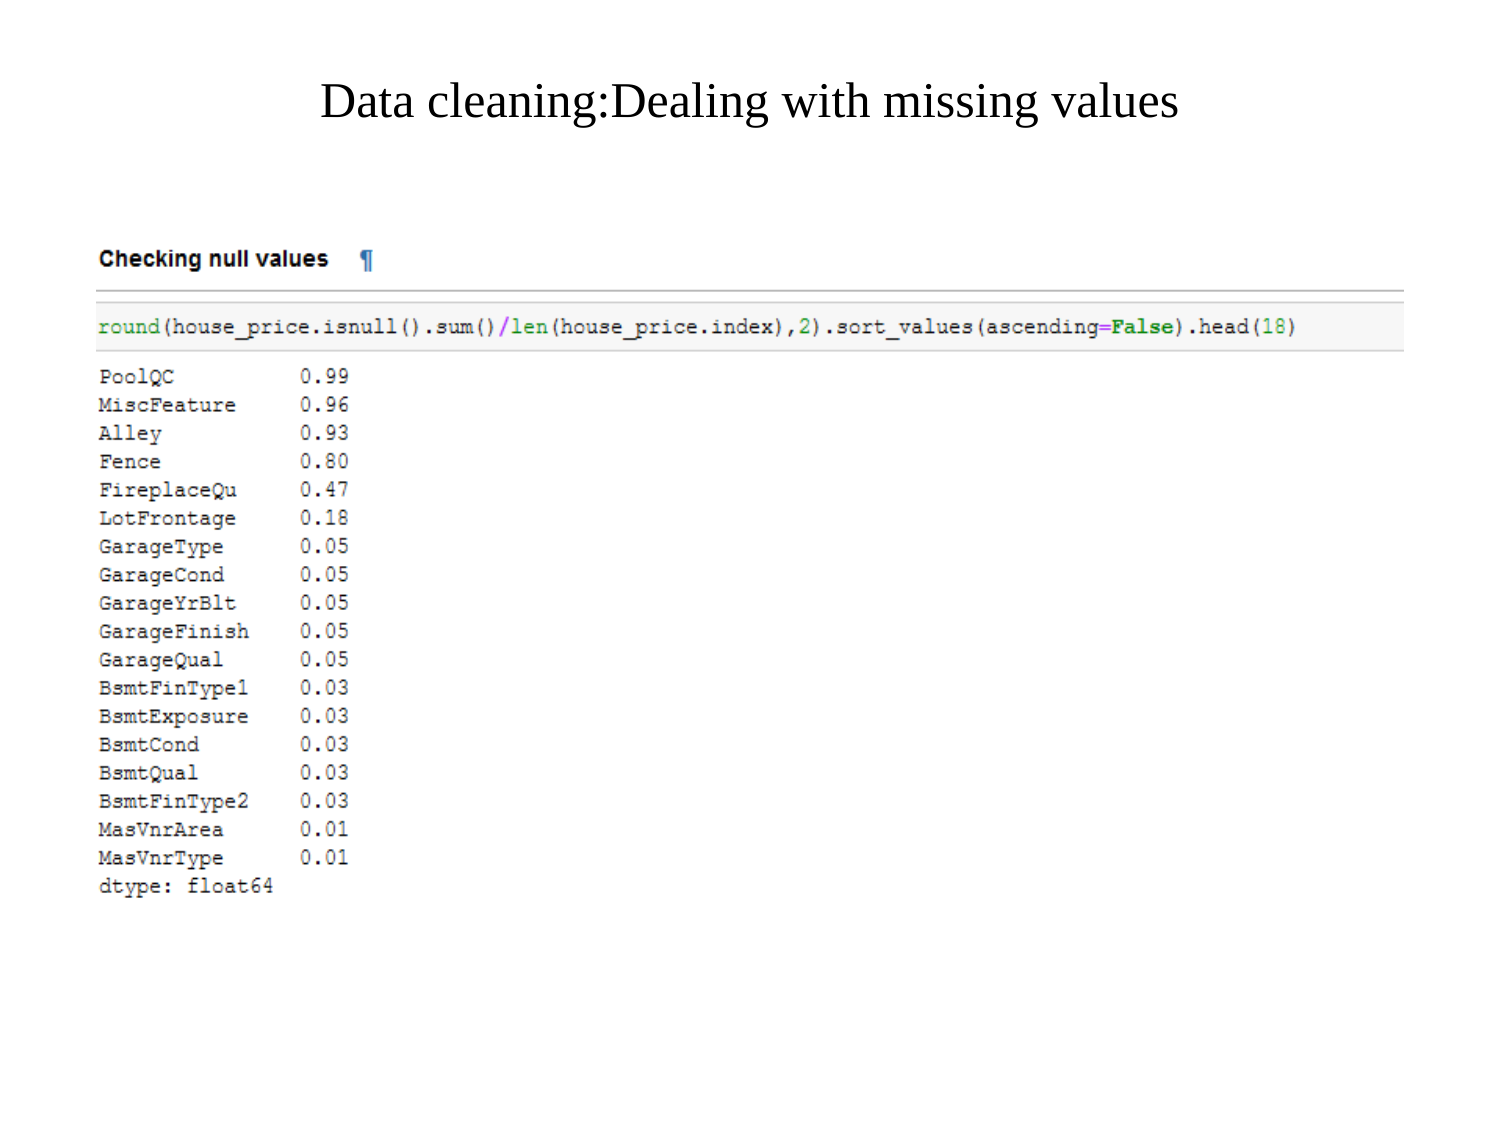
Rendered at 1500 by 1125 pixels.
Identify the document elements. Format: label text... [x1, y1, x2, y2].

title Data cleaning:Dealing with missing values [75, 45, 1425, 150]
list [96, 237, 1404, 903]
